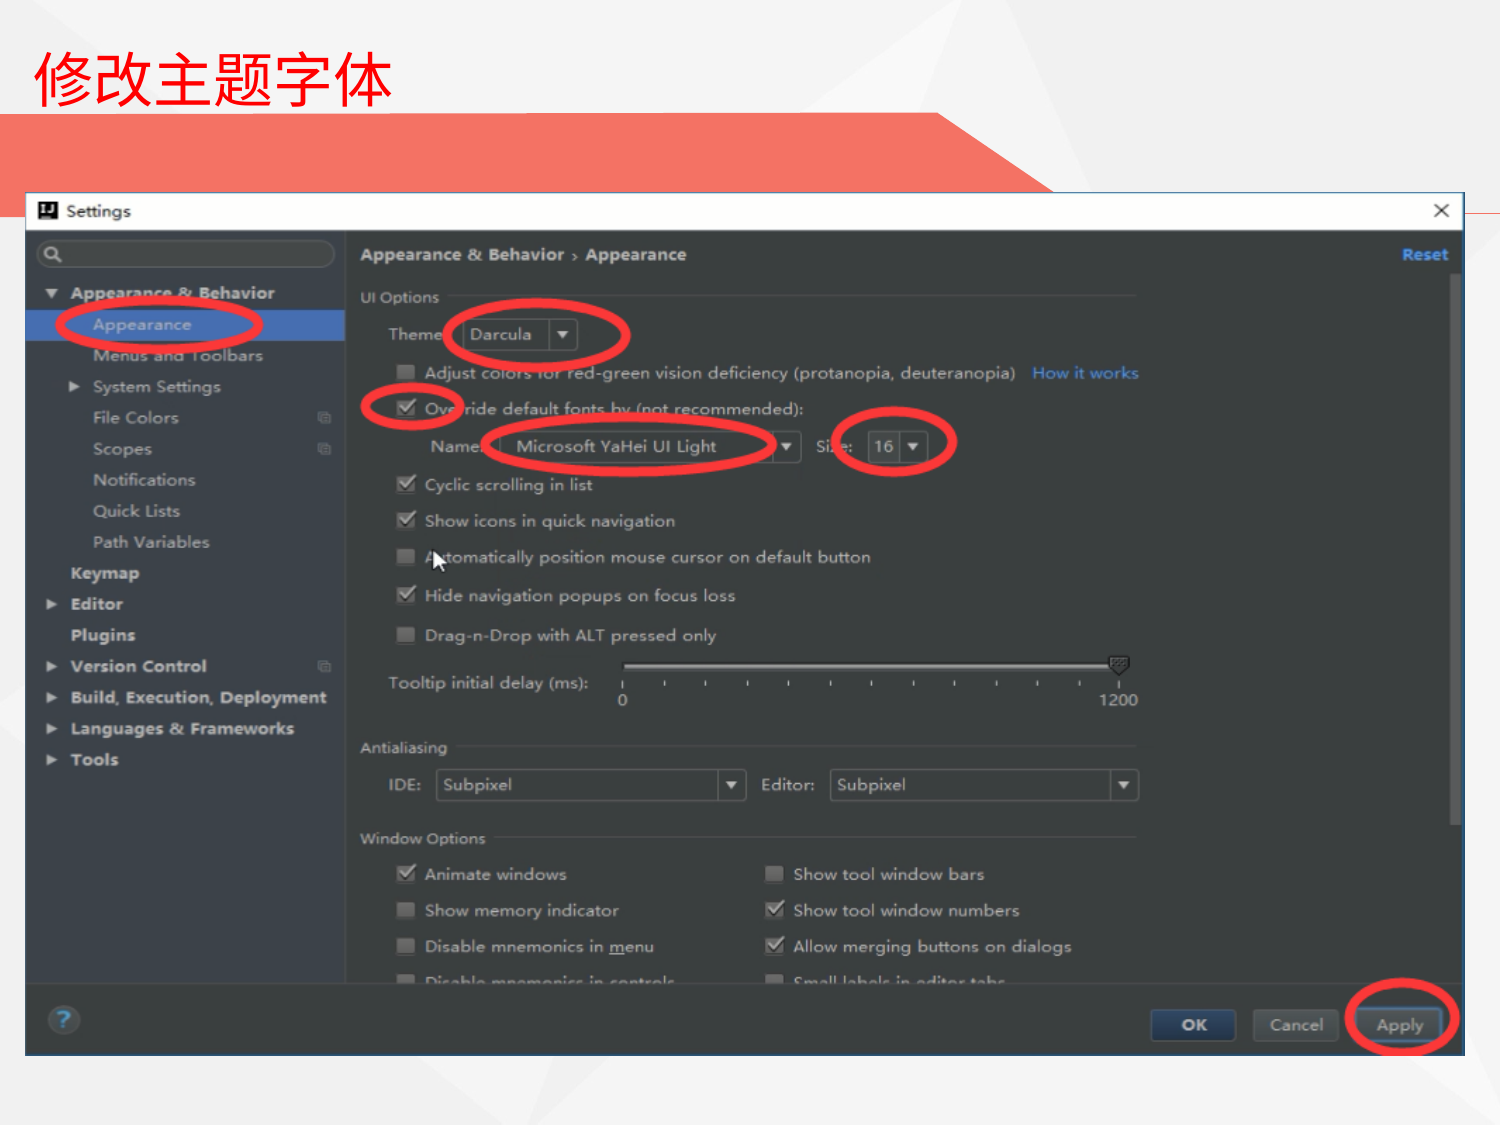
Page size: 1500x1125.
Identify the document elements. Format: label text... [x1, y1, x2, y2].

text_box 修改主题字体 [18, 35, 905, 123]
picture [0, 0, 1500, 1125]
